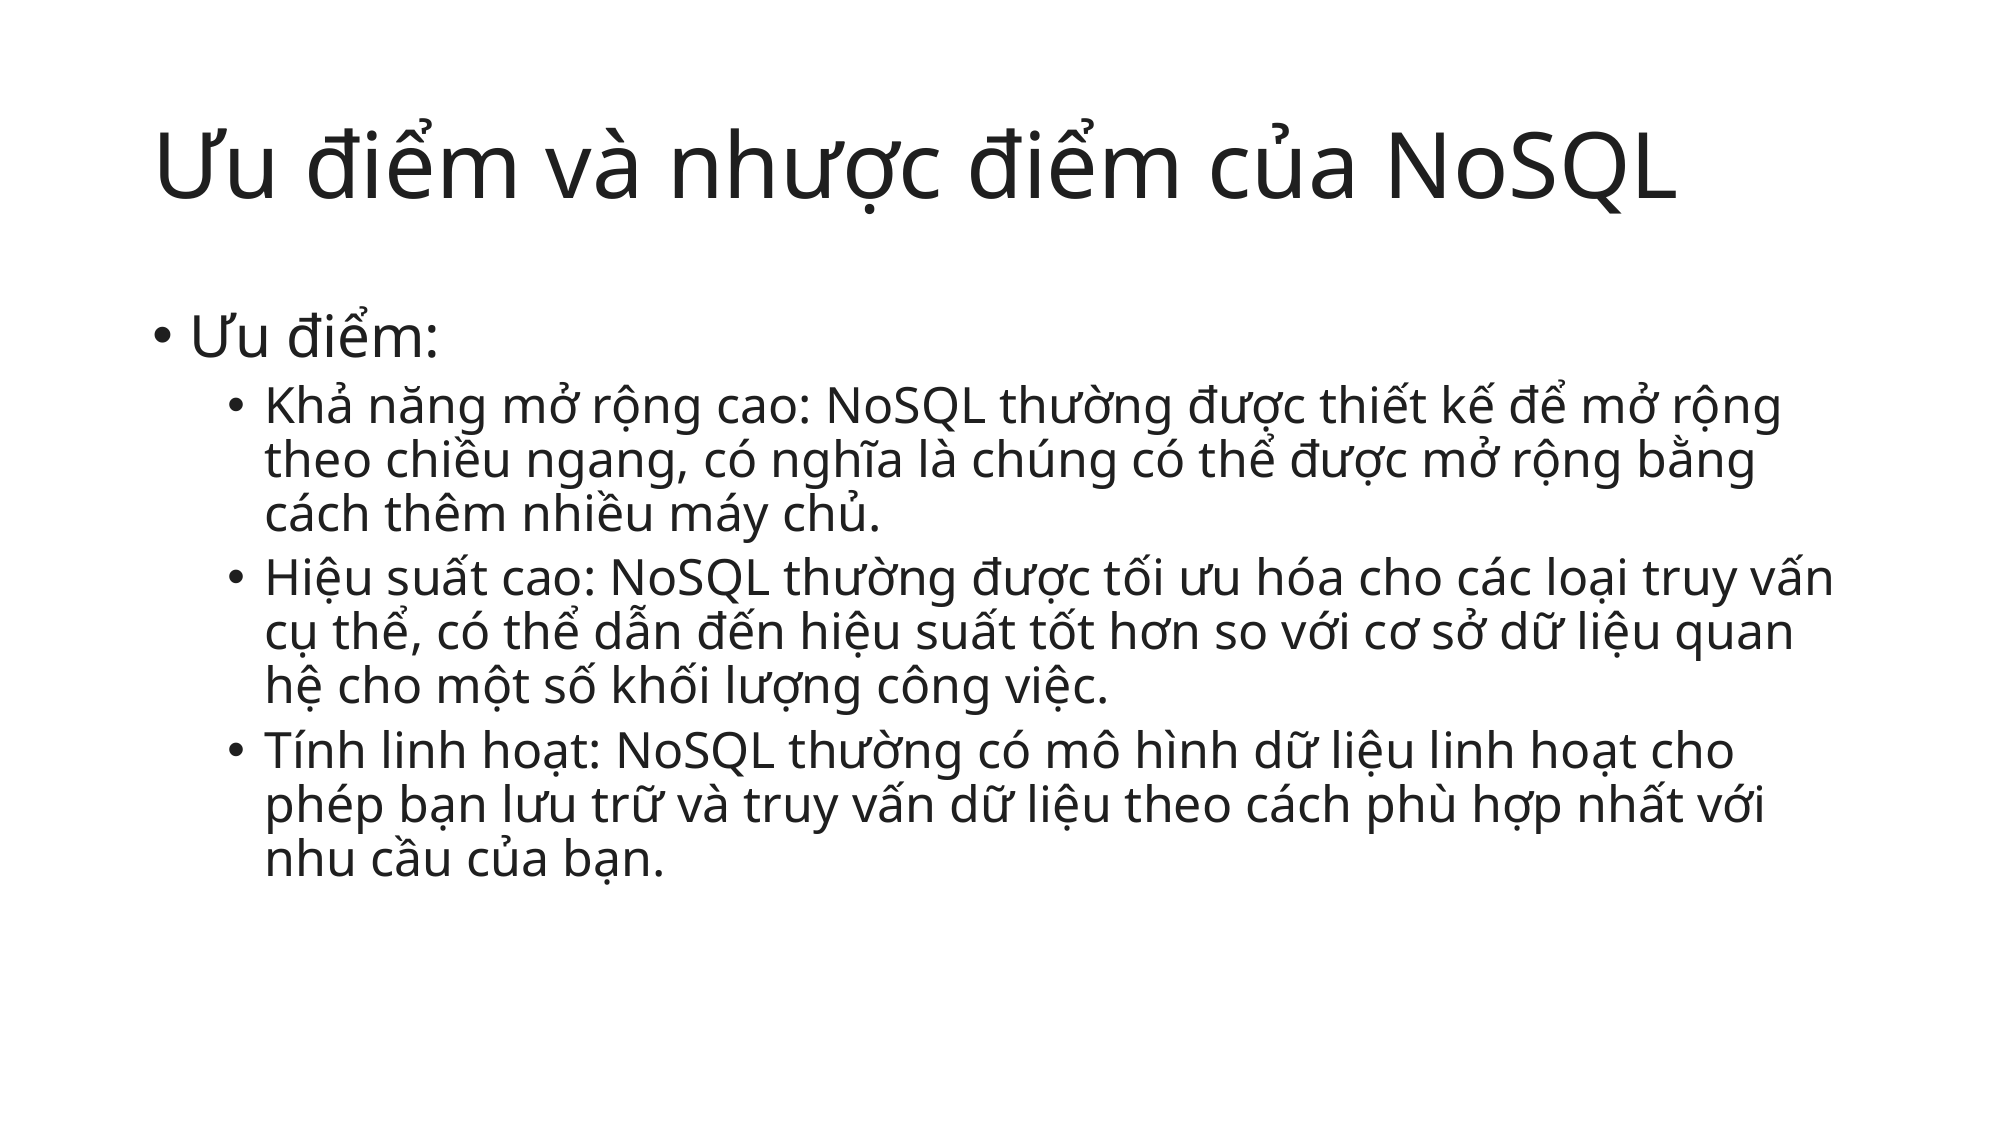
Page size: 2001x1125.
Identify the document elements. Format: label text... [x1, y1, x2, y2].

list Ưu điểm: Khả năng mở rộng cao: NoSQL thường được thiết kế để mở rộng theo chiều ngang, có nghĩa là chúng có thể được mở rộng bằng cách thêm nhiều máy chủ. Hiệu suất cao: NoSQL thường được tối ưu hóa cho các loại truy vấn cụ thể, có thể dẫn đến hiệu suất tốt hơn so với cơ sở dữ liệu quan hệ cho một số khối lượng công việc. Tính linh hoạt: NoSQL thường có mô hình dữ liệu linh hoạt cho phép bạn lưu trữ và truy vấn dữ liệu theo cách phù hợp nhất với nhu cầu của bạn. [137, 299, 1863, 1014]
title Ưu điểm và nhược điểm của NoSQL [137, 59, 1863, 278]
